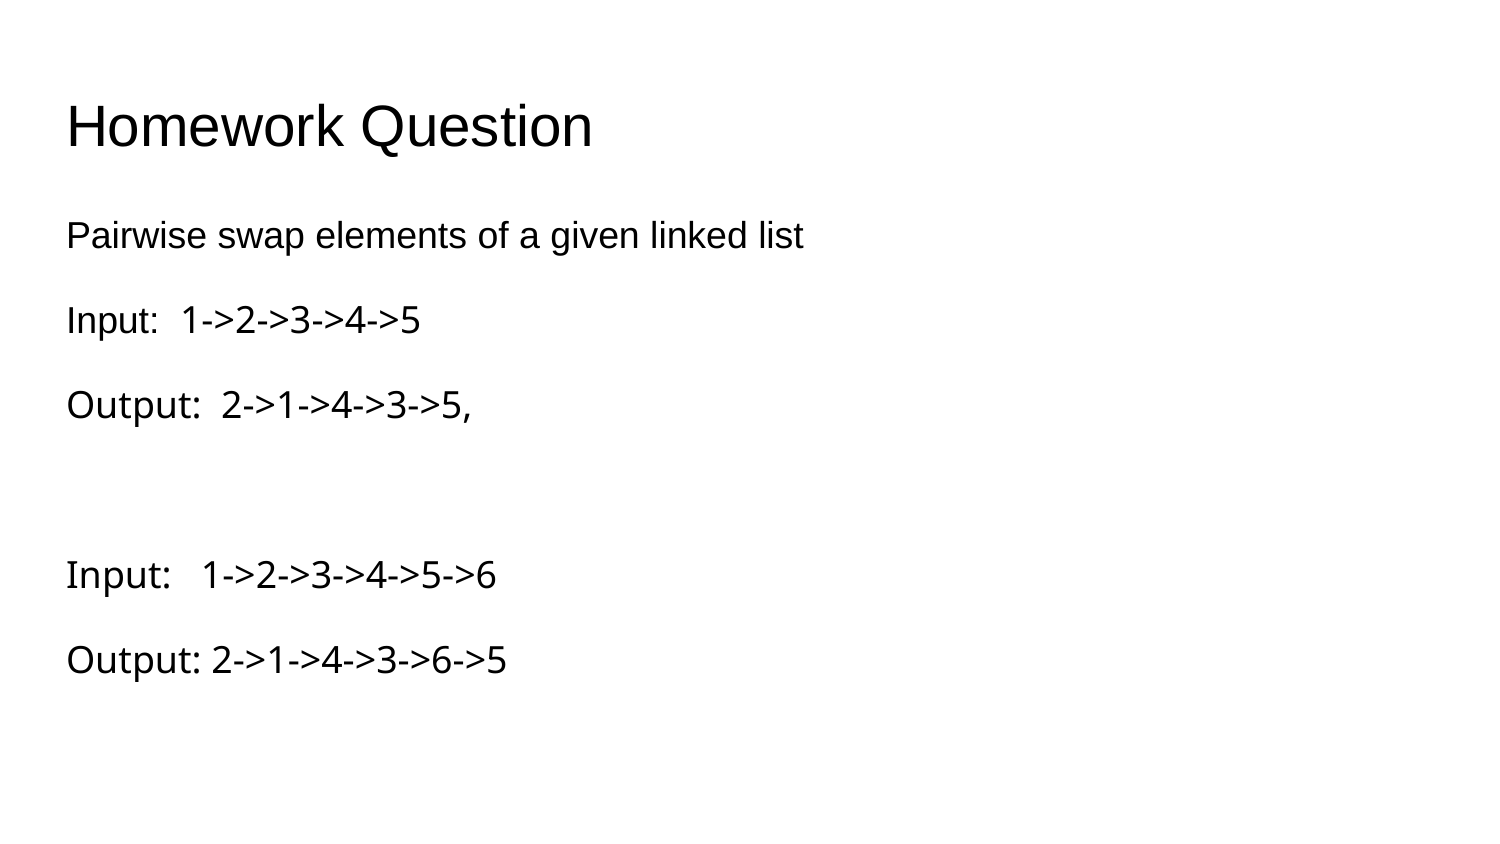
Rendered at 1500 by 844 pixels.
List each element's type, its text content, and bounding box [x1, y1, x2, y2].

title Homework Question [51, 72, 1449, 167]
list Pairwise swap elements of a given linked list Input: 1->2->3->4->5 Output: 2->1->4->3->5, Input: 1->2->3->4->5->6 Output: 2->1->4->3->6->5 [51, 189, 1449, 750]
